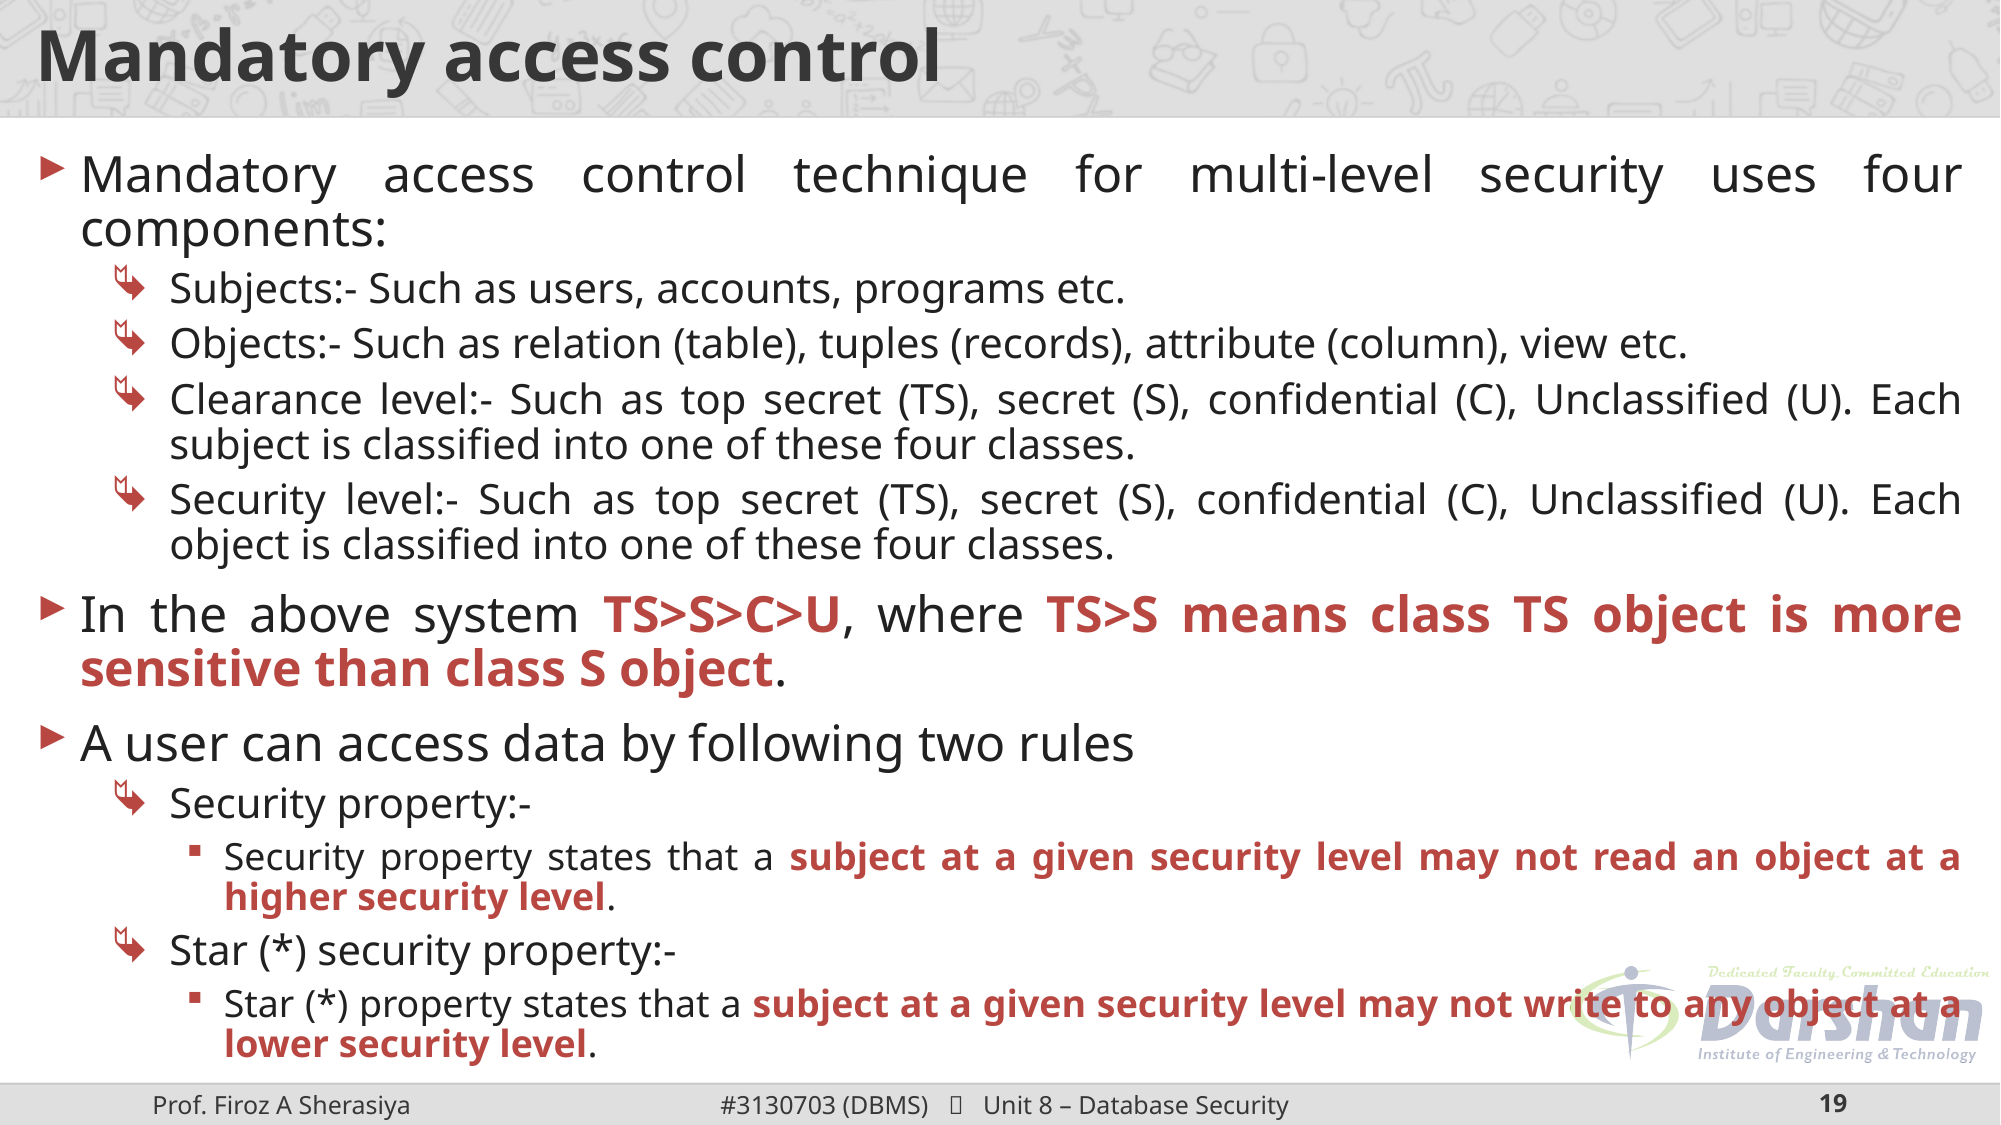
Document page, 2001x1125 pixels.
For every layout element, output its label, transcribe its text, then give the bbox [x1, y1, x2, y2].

title Mandatory access control [0, 0, 2000, 117]
list Mandatory access control technique for multi-level security uses four components: Subjects:- Such as users, accounts, programs etc. Objects:- Such as relation (table), tuples (records), attribute (column), view etc. Clearance level:- Such as top secret (TS), secret (S), confidential (C), Unclassified (U). Each subject is classified into one of these four classes. Security level:- Such as top secret (TS), secret (S), confidential (C), Unclassified (U). Each object is classified into one of these four classes. In the above system TS>S>C>U, where TS>S means class TS object is more sensitive than class S object. A user can access data by following two rules Security property:- Security property states that a subject at a given security level may not read an object at a higher security level. Star (*) security property:- Star (*) property states that a subject at a given security level may not write to any object at a lower security level. [21, 141, 1979, 1059]
